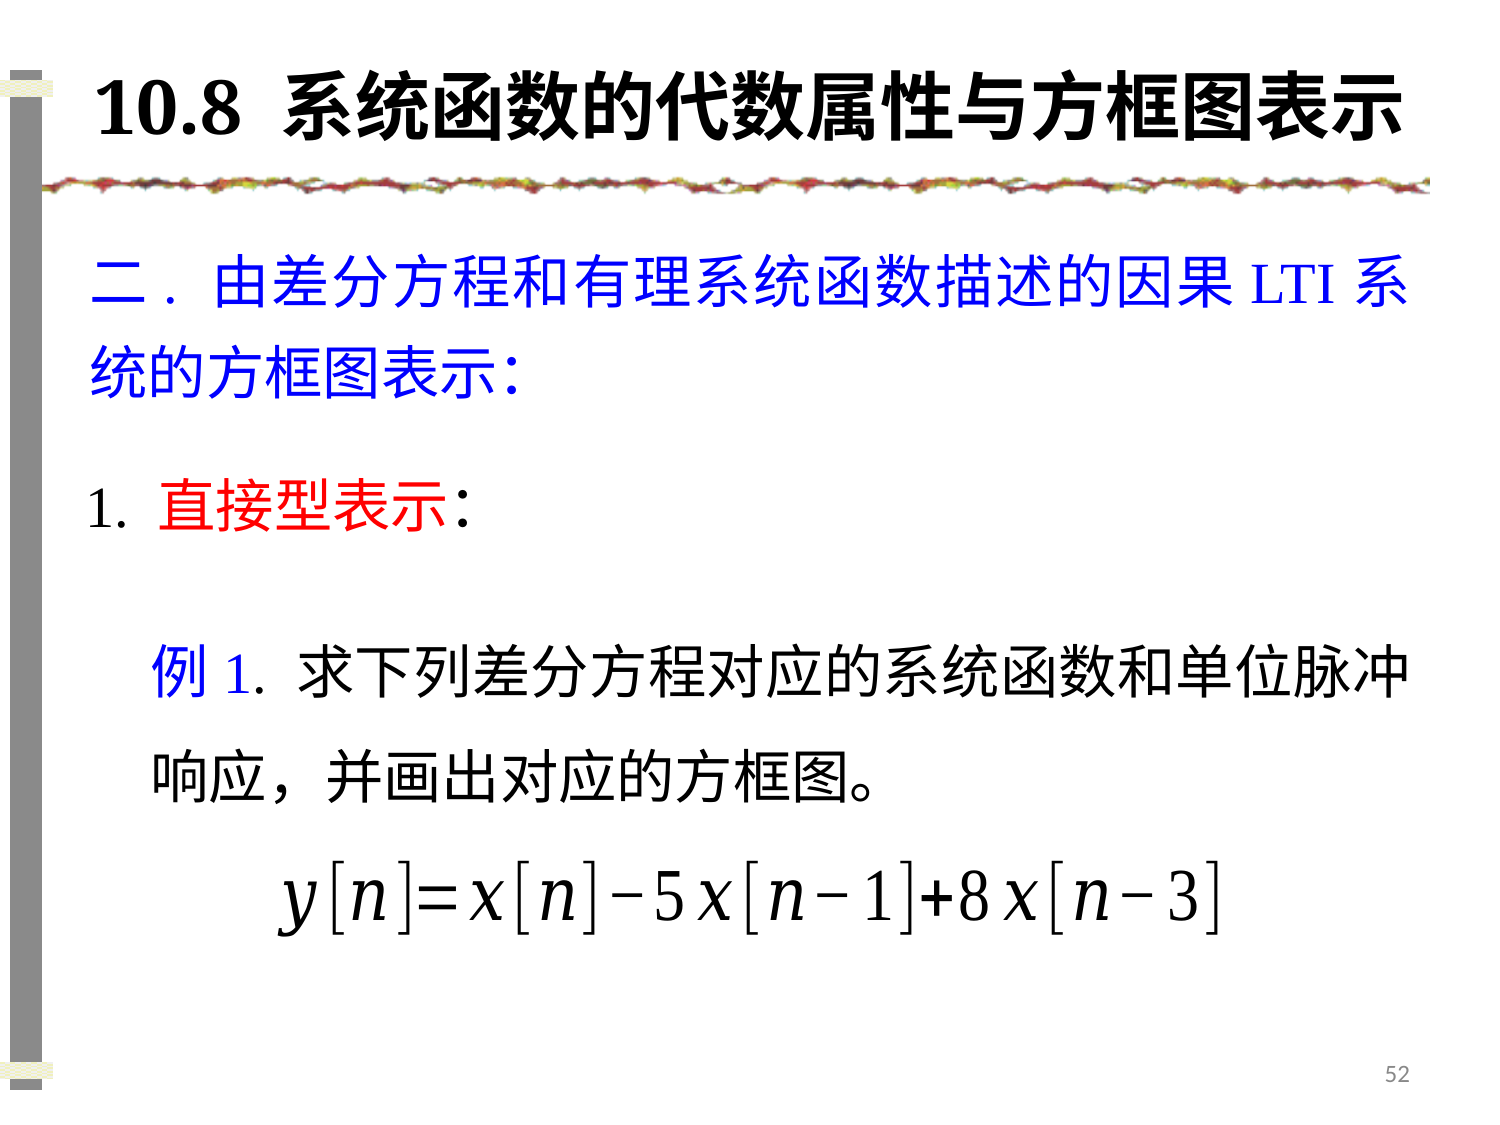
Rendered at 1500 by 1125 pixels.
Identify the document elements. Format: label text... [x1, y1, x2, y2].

title 10.4 由零极点图对离散时间傅里叶变换几何求值 [53, 175, 1430, 200]
slide_number 52 [1074, 1042, 1425, 1103]
text_box 二. 由差分方程和有理系统函数描述的因果LTI系统的方框图表示： [74, 216, 1425, 414]
title 10.8 系统函数的代数属性与方框图表示 [75, 45, 1425, 164]
text_box 1. 直接型表示： [70, 461, 522, 547]
